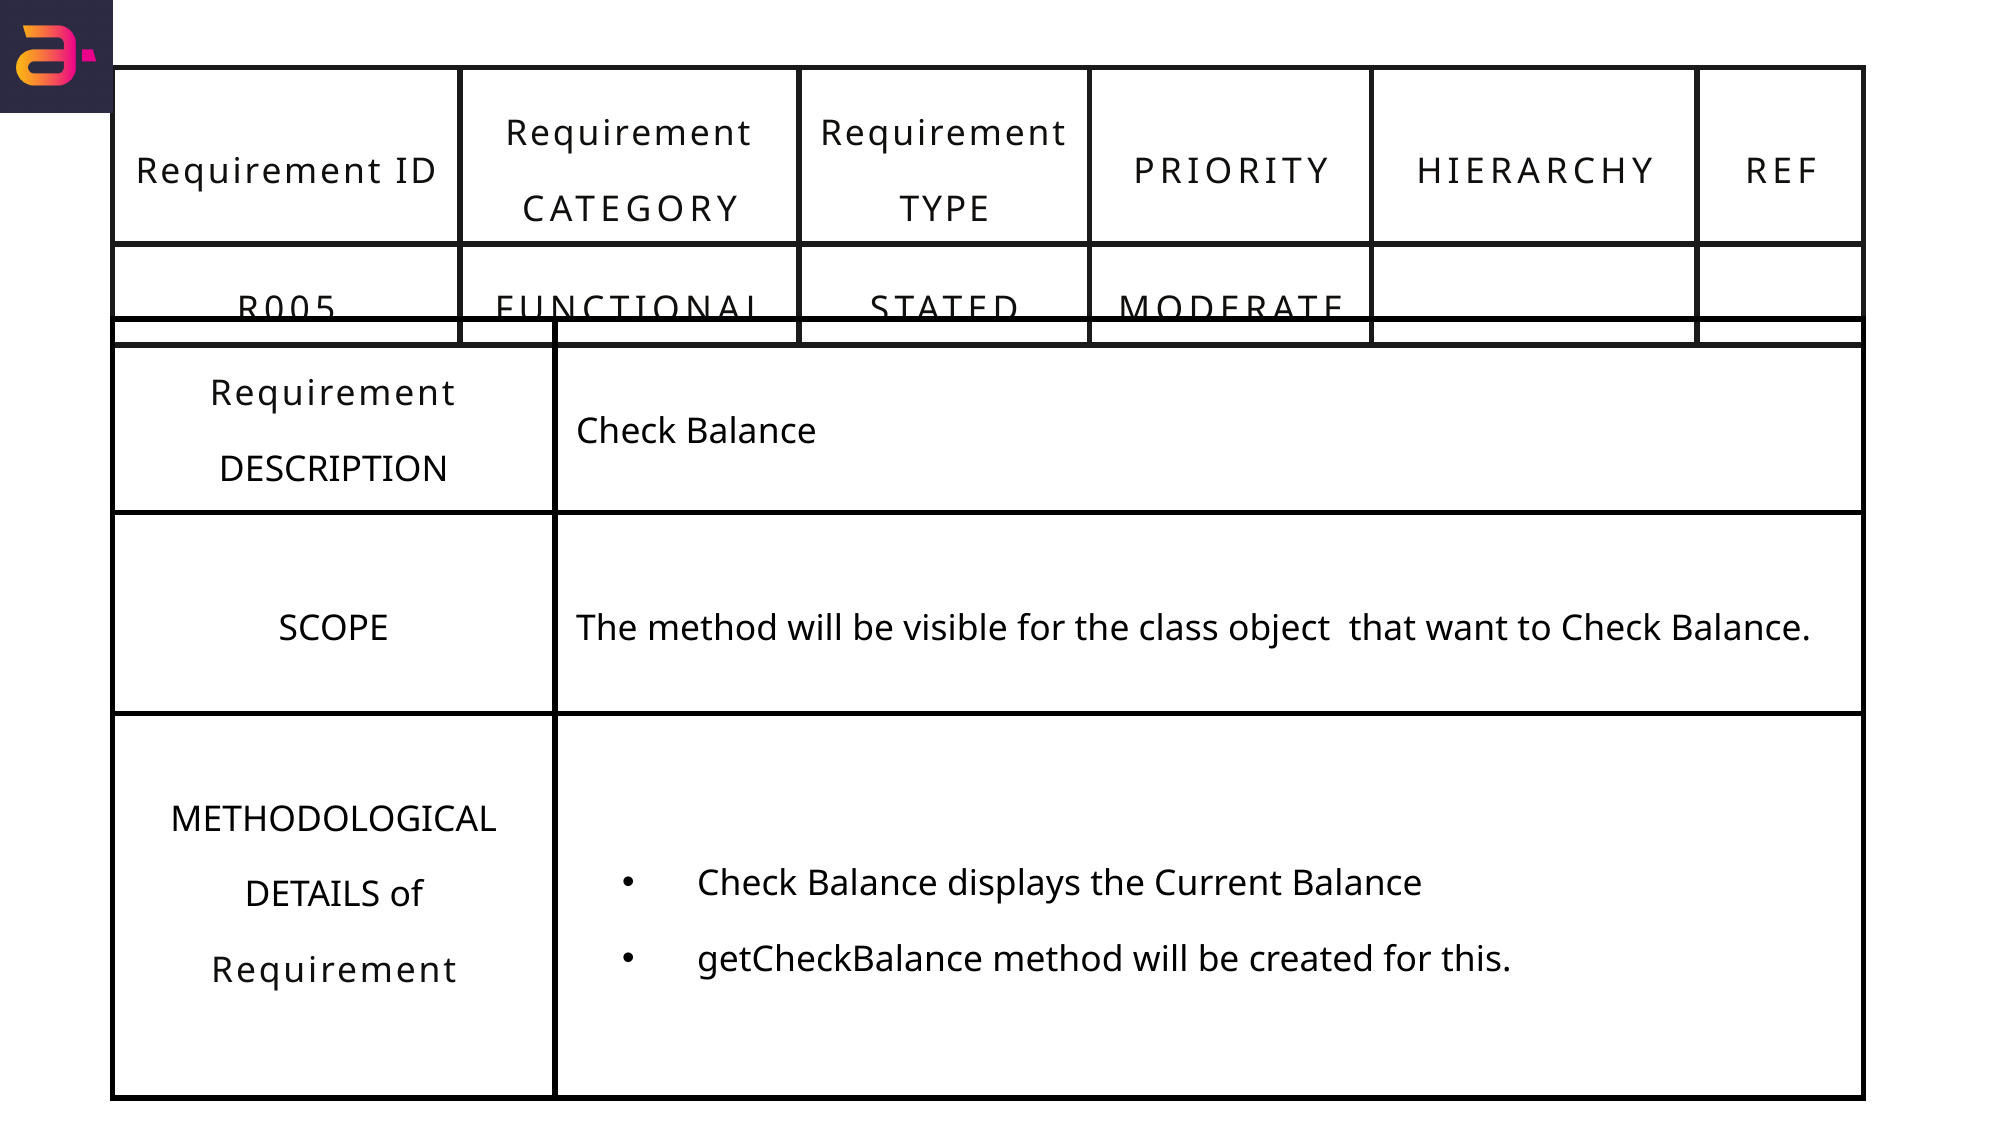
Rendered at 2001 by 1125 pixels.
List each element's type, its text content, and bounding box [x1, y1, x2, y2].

table_cell R005 [115, 247, 457, 316]
table_cell [1700, 247, 1861, 316]
table_cell FUNCTIONAL [463, 247, 796, 316]
table_header PRIORITY [1092, 70, 1369, 241]
table_header Requirement CATEGORY [463, 70, 796, 241]
table_cell [1374, 247, 1694, 316]
table_header HIERARCHY [1374, 70, 1694, 241]
table_cell Check Balance displays the Current Balance getCheckBalance method will be created for this. [558, 716, 1861, 1095]
table_header Requirement TYPE [802, 70, 1087, 241]
table_header Requirement ID [115, 70, 457, 241]
table_header REF [1700, 70, 1861, 241]
table_cell The method will be visible for the class object that want to Check Balance. [558, 515, 1861, 711]
table_cell MODERATE [1092, 247, 1369, 316]
table_header Requirement DESCRIPTION [115, 322, 552, 510]
table_cell SCOPE [115, 515, 552, 711]
picture [0, 0, 113, 113]
table_cell METHODOLOGICAL DETAILS of Requirement [115, 716, 552, 1095]
table_cell STATED [802, 247, 1087, 316]
table_header Check Balance [558, 322, 1861, 510]
